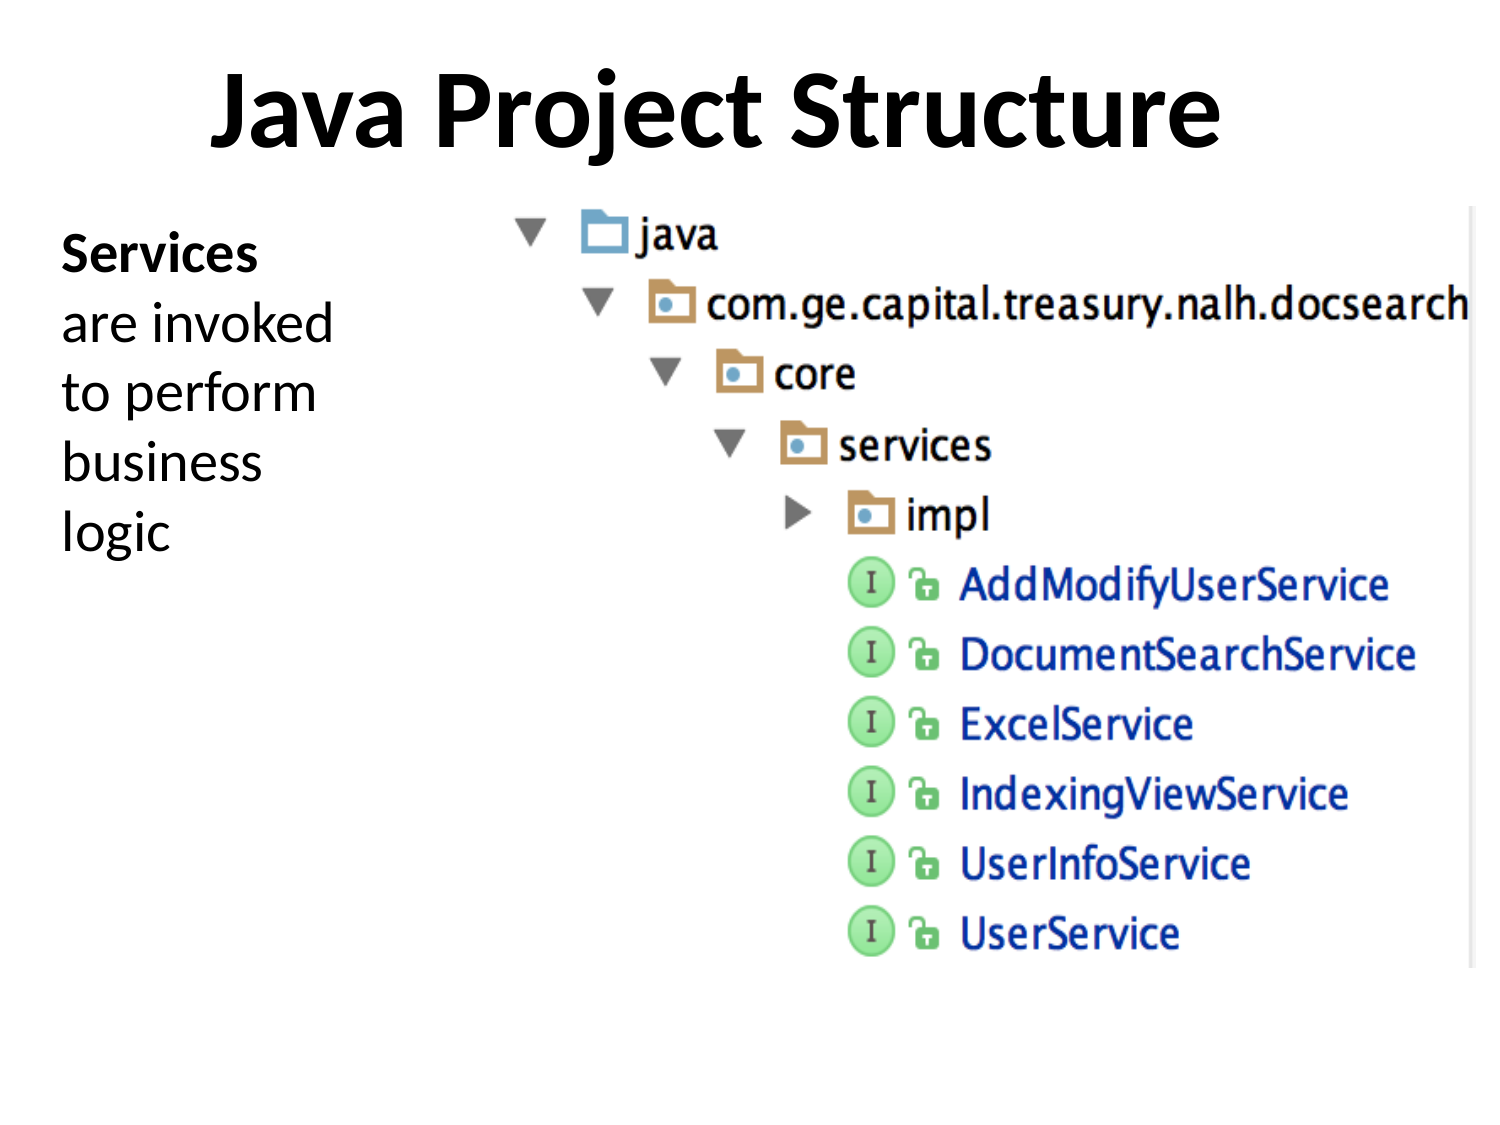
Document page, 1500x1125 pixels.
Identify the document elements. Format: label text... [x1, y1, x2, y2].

text_box Services are invoked to perform business logic [47, 206, 396, 571]
picture [508, 206, 1476, 969]
text_box Java Project Structure [195, 27, 1476, 178]
